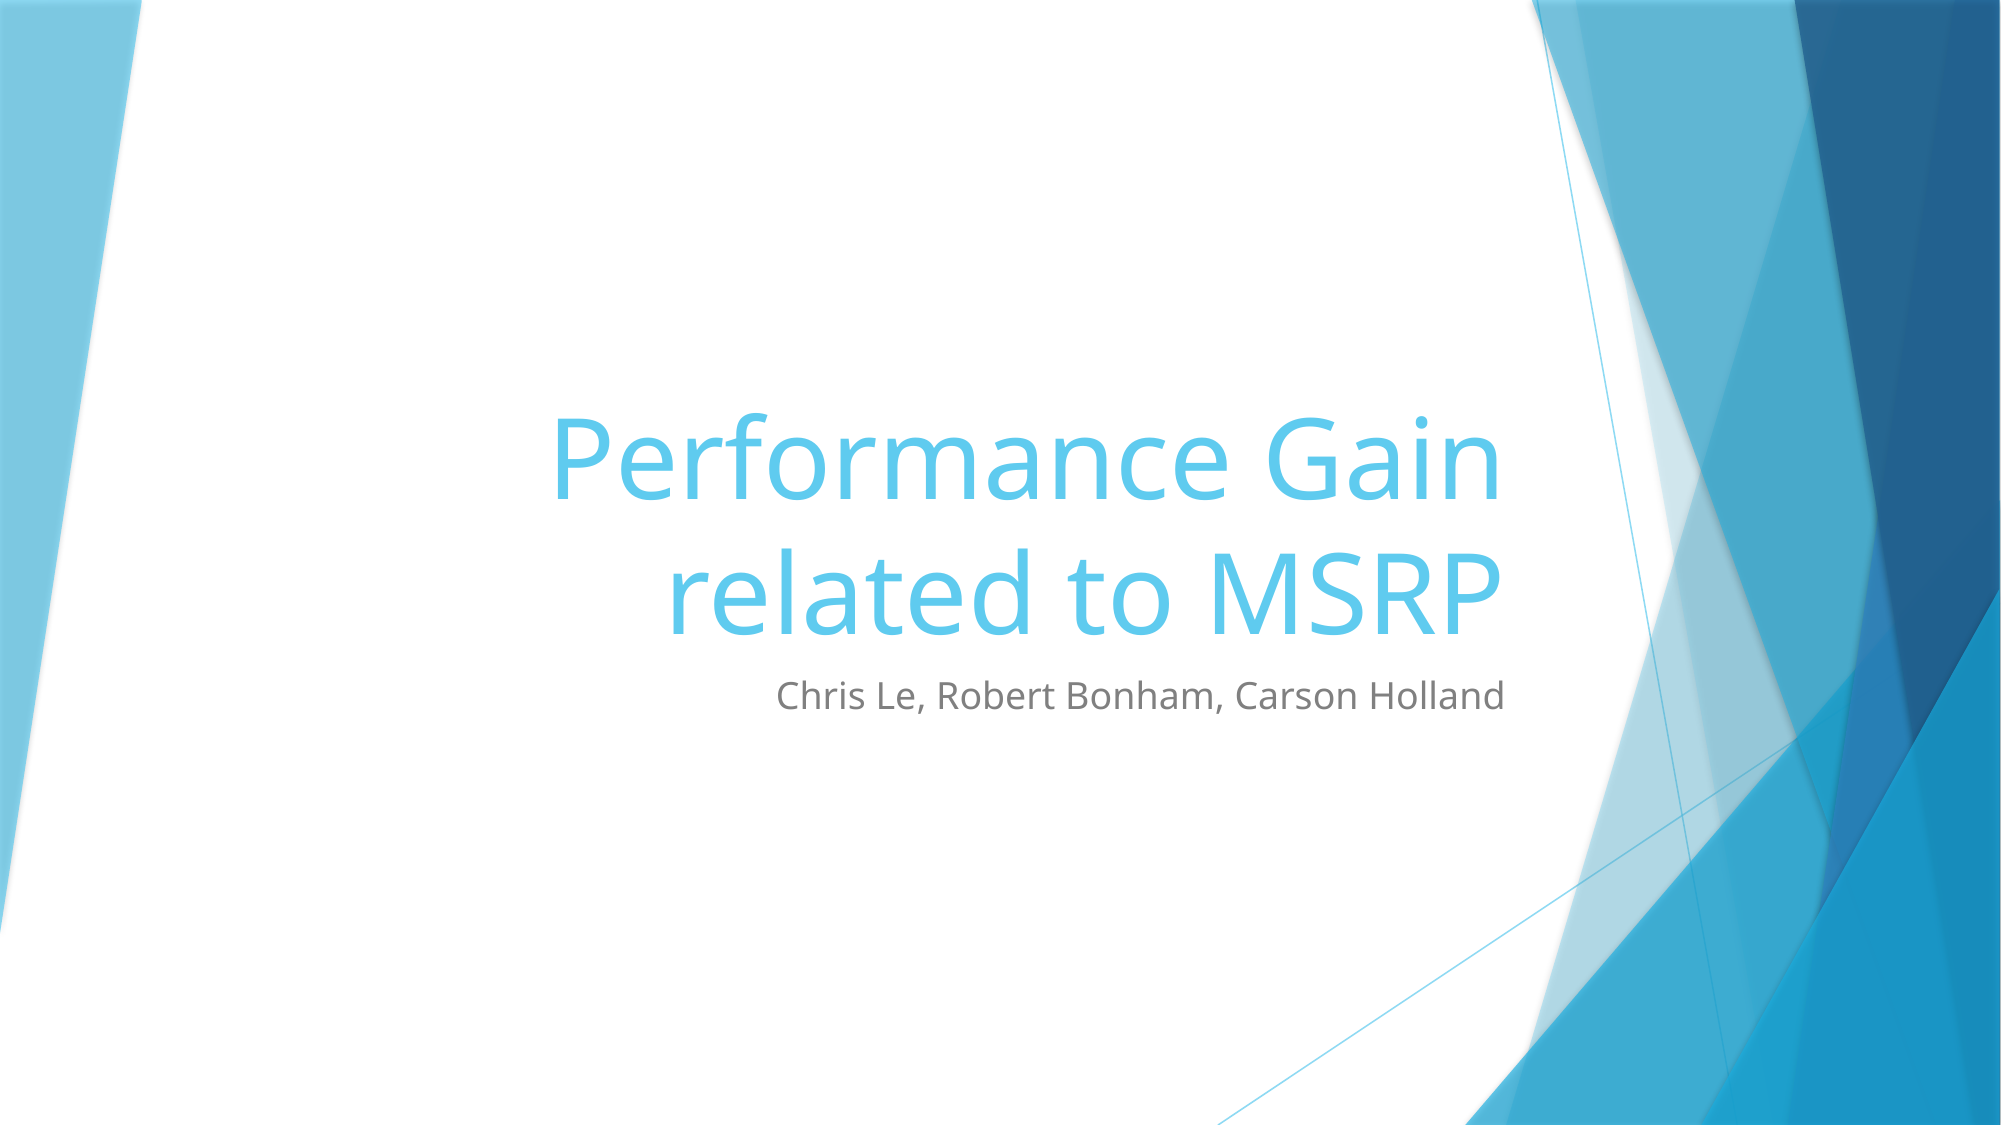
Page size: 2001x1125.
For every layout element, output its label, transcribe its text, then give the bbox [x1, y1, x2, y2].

title Performance Gain related to MSRP [247, 394, 1522, 664]
subtitle Chris Le, Robert Bonham, Carson Holland [247, 664, 1522, 845]
